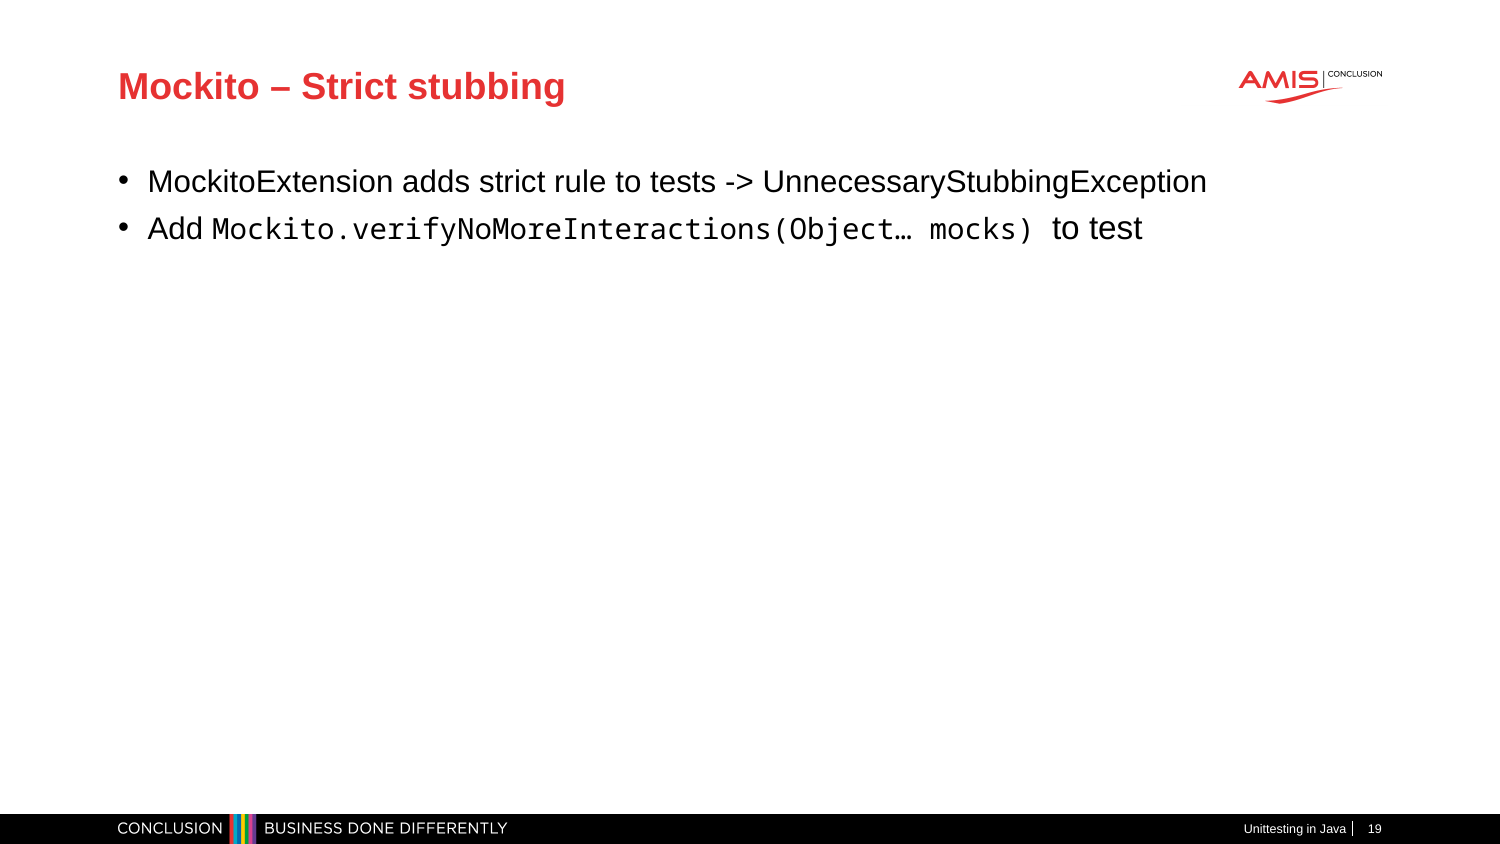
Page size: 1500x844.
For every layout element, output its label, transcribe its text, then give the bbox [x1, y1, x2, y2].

slide_number 19 [1358, 820, 1382, 839]
picture [0, 814, 236, 844]
picture [1205, 59, 1388, 106]
picture [239, 814, 1500, 844]
title Mockito – Strict stubbing [118, 47, 1205, 130]
list MockitoExtension adds strict rule to tests -> UnnecessaryStubbingException Add Mockito.verifyNoMoreInteractions(Object… mocks) to test [118, 153, 1304, 774]
footer Unittesting in Java [814, 820, 1347, 839]
